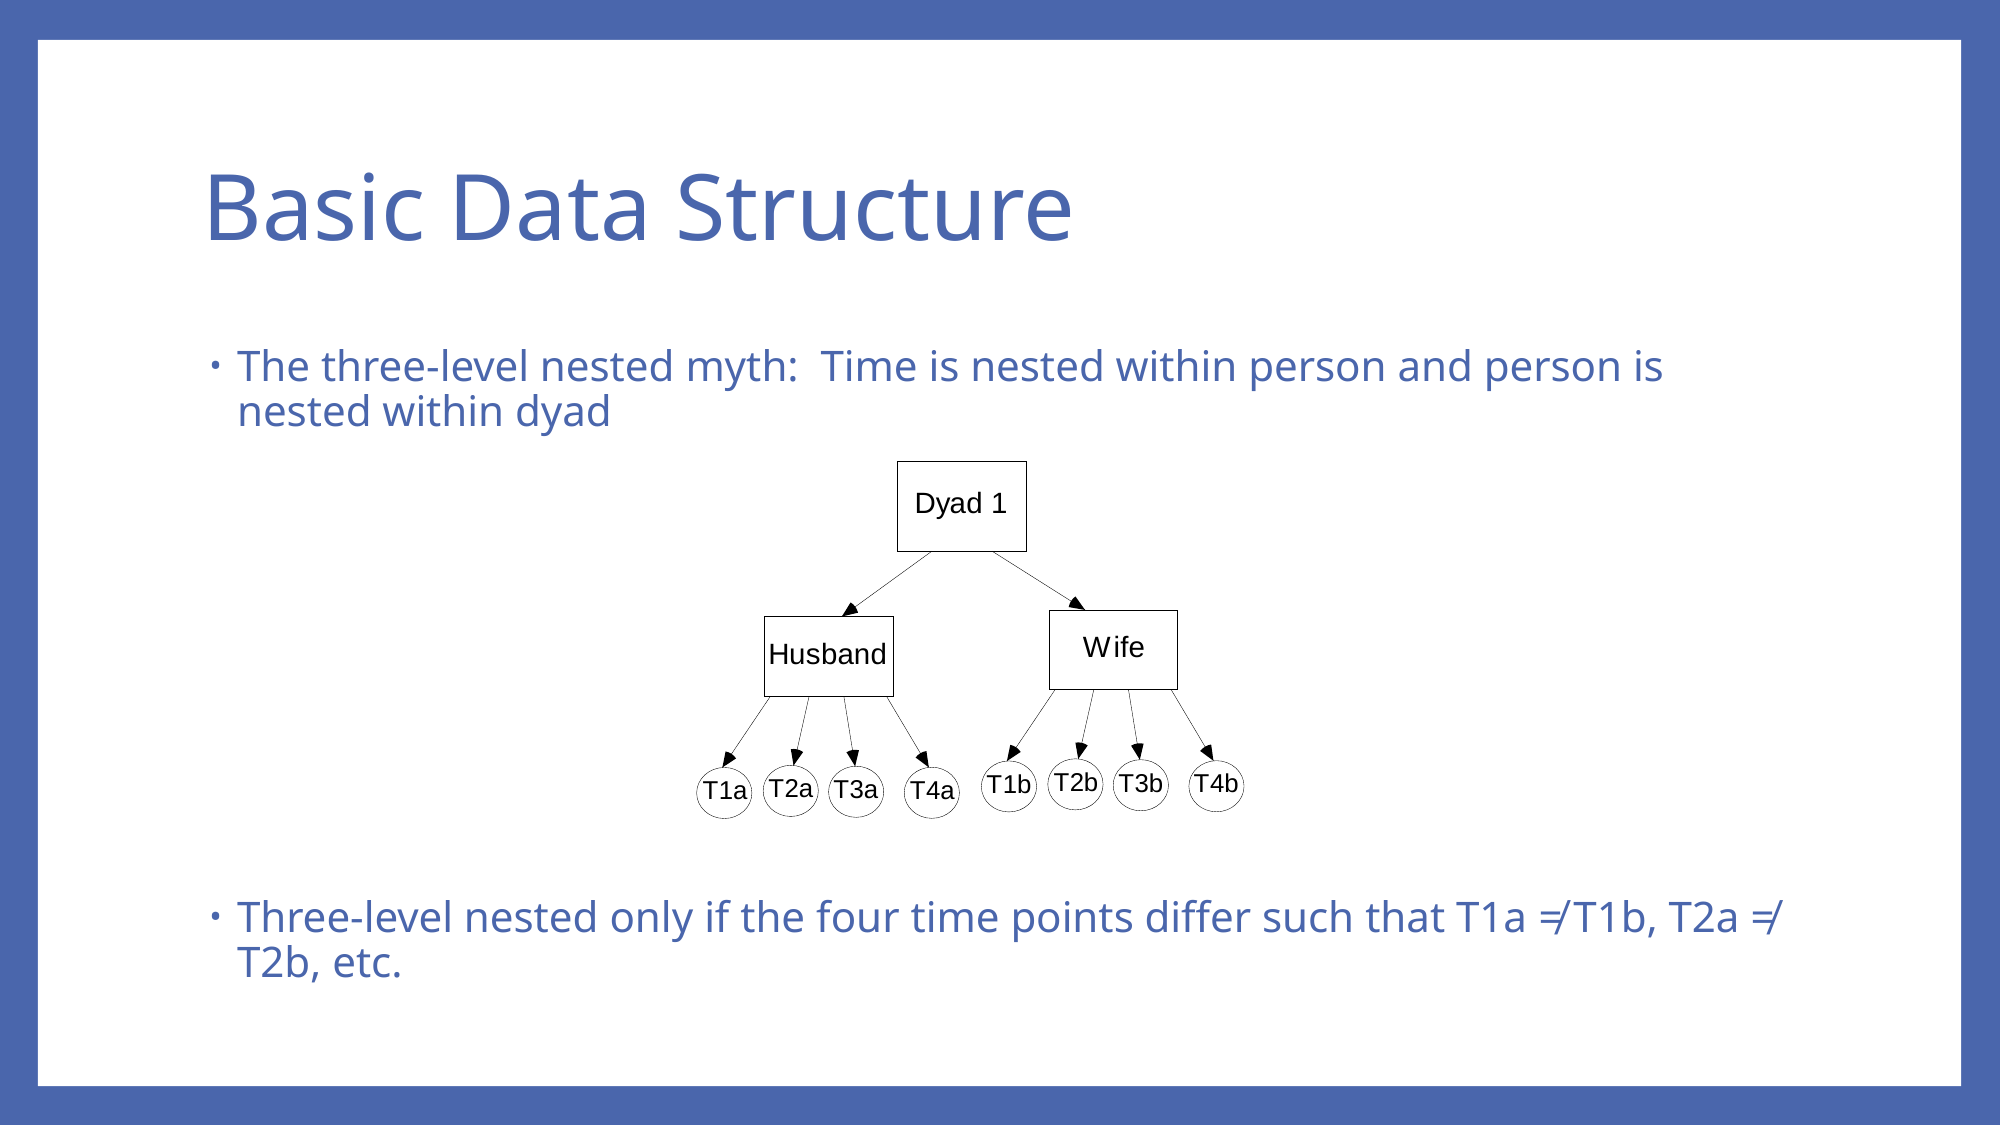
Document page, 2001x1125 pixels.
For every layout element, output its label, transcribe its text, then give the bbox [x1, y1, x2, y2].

title Basic Data Structure [187, 99, 1808, 323]
list The three-level nested myth: Time is nested within person and person is nested within dyad Three-level nested only if the four time points differ such that T1a ≠ T1b, T2a ≠ T2b, etc. [187, 337, 1808, 1000]
picture [682, 447, 1258, 834]
